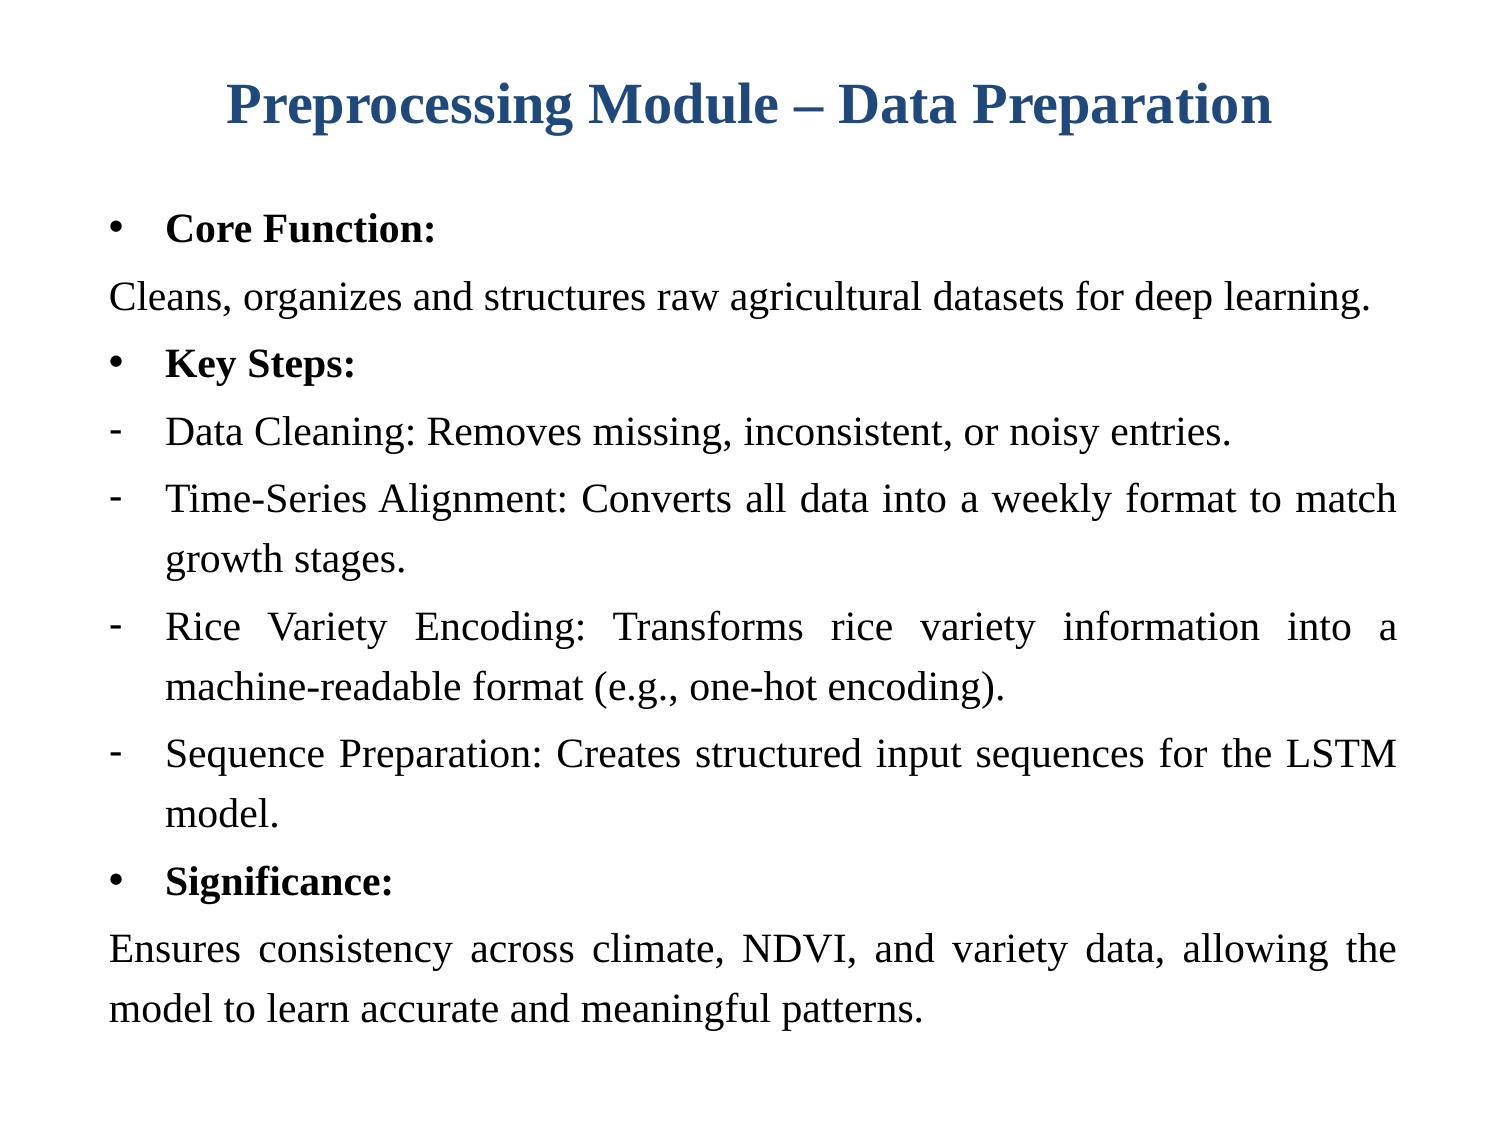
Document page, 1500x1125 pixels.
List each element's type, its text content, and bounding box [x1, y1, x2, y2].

list Core Function: Cleans, organizes and structures raw agricultural datasets for deep learning. Key Steps: Data Cleaning: Removes missing, inconsistent, or noisy entries. Time-Series Alignment: Converts all data into a weekly format to match growth stages. Rice Variety Encoding: Transforms rice variety information into a machine-readable format (e.g., one-hot encoding). Sequence Preparation: Creates structured input sequences for the LSTM model. Significance: Ensures consistency across climate, NDVI, and variety data, allowing the model to learn accurate and meaningful patterns. [75, 183, 1414, 1008]
title Preprocessing Module – Data Preparation [75, 41, 1425, 229]
